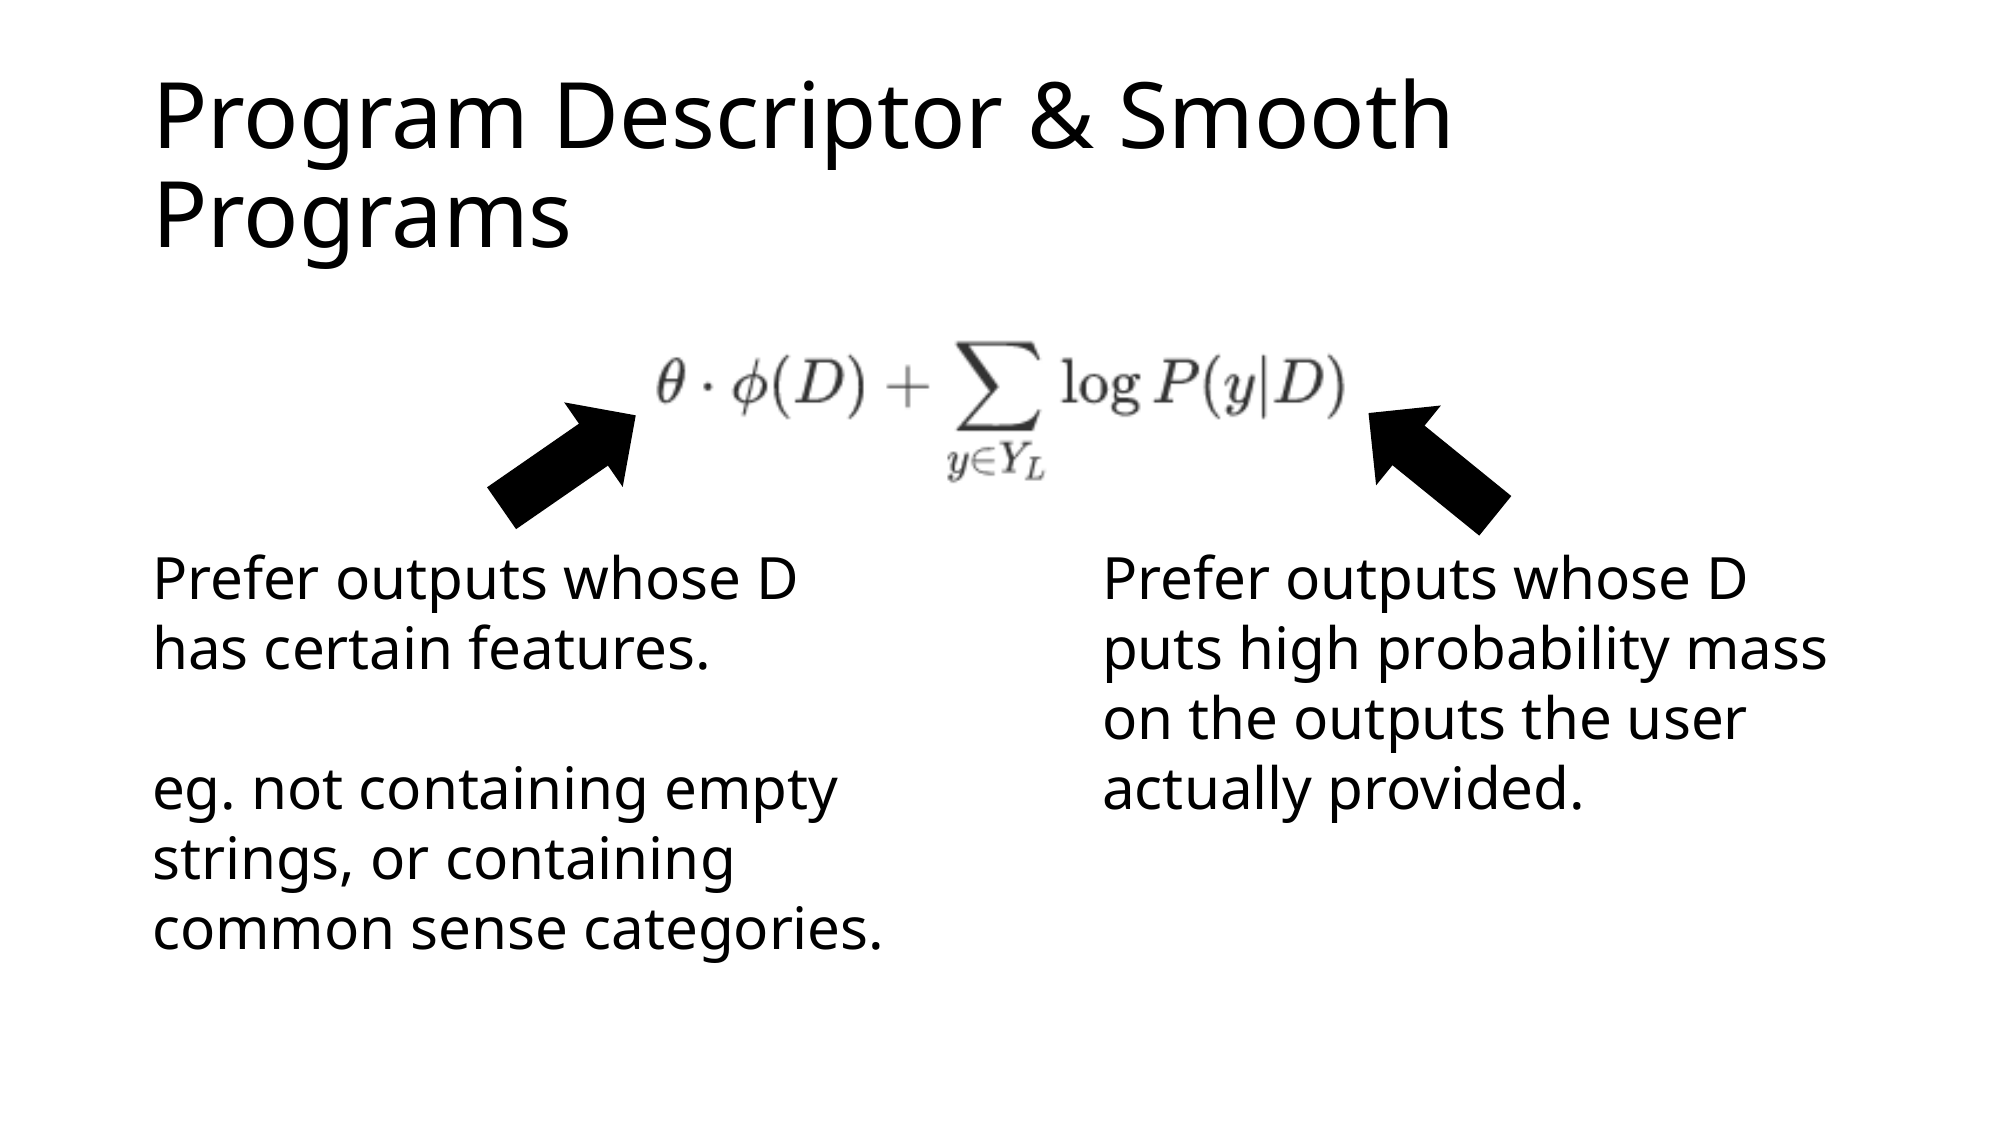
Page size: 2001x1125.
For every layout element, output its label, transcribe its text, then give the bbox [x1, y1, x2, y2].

text_box Prefer outputs whose D has certain features. eg. not containing empty strings, or containing common sense categories. [137, 534, 912, 969]
text_box [1368, 405, 1512, 536]
title Program Descriptor & Smooth Programs [137, 59, 1863, 278]
text_box [487, 402, 636, 530]
text_box Prefer outputs whose D puts high probability mass on the outputs the user actually provided. [1087, 534, 1863, 829]
picture [648, 330, 1352, 488]
